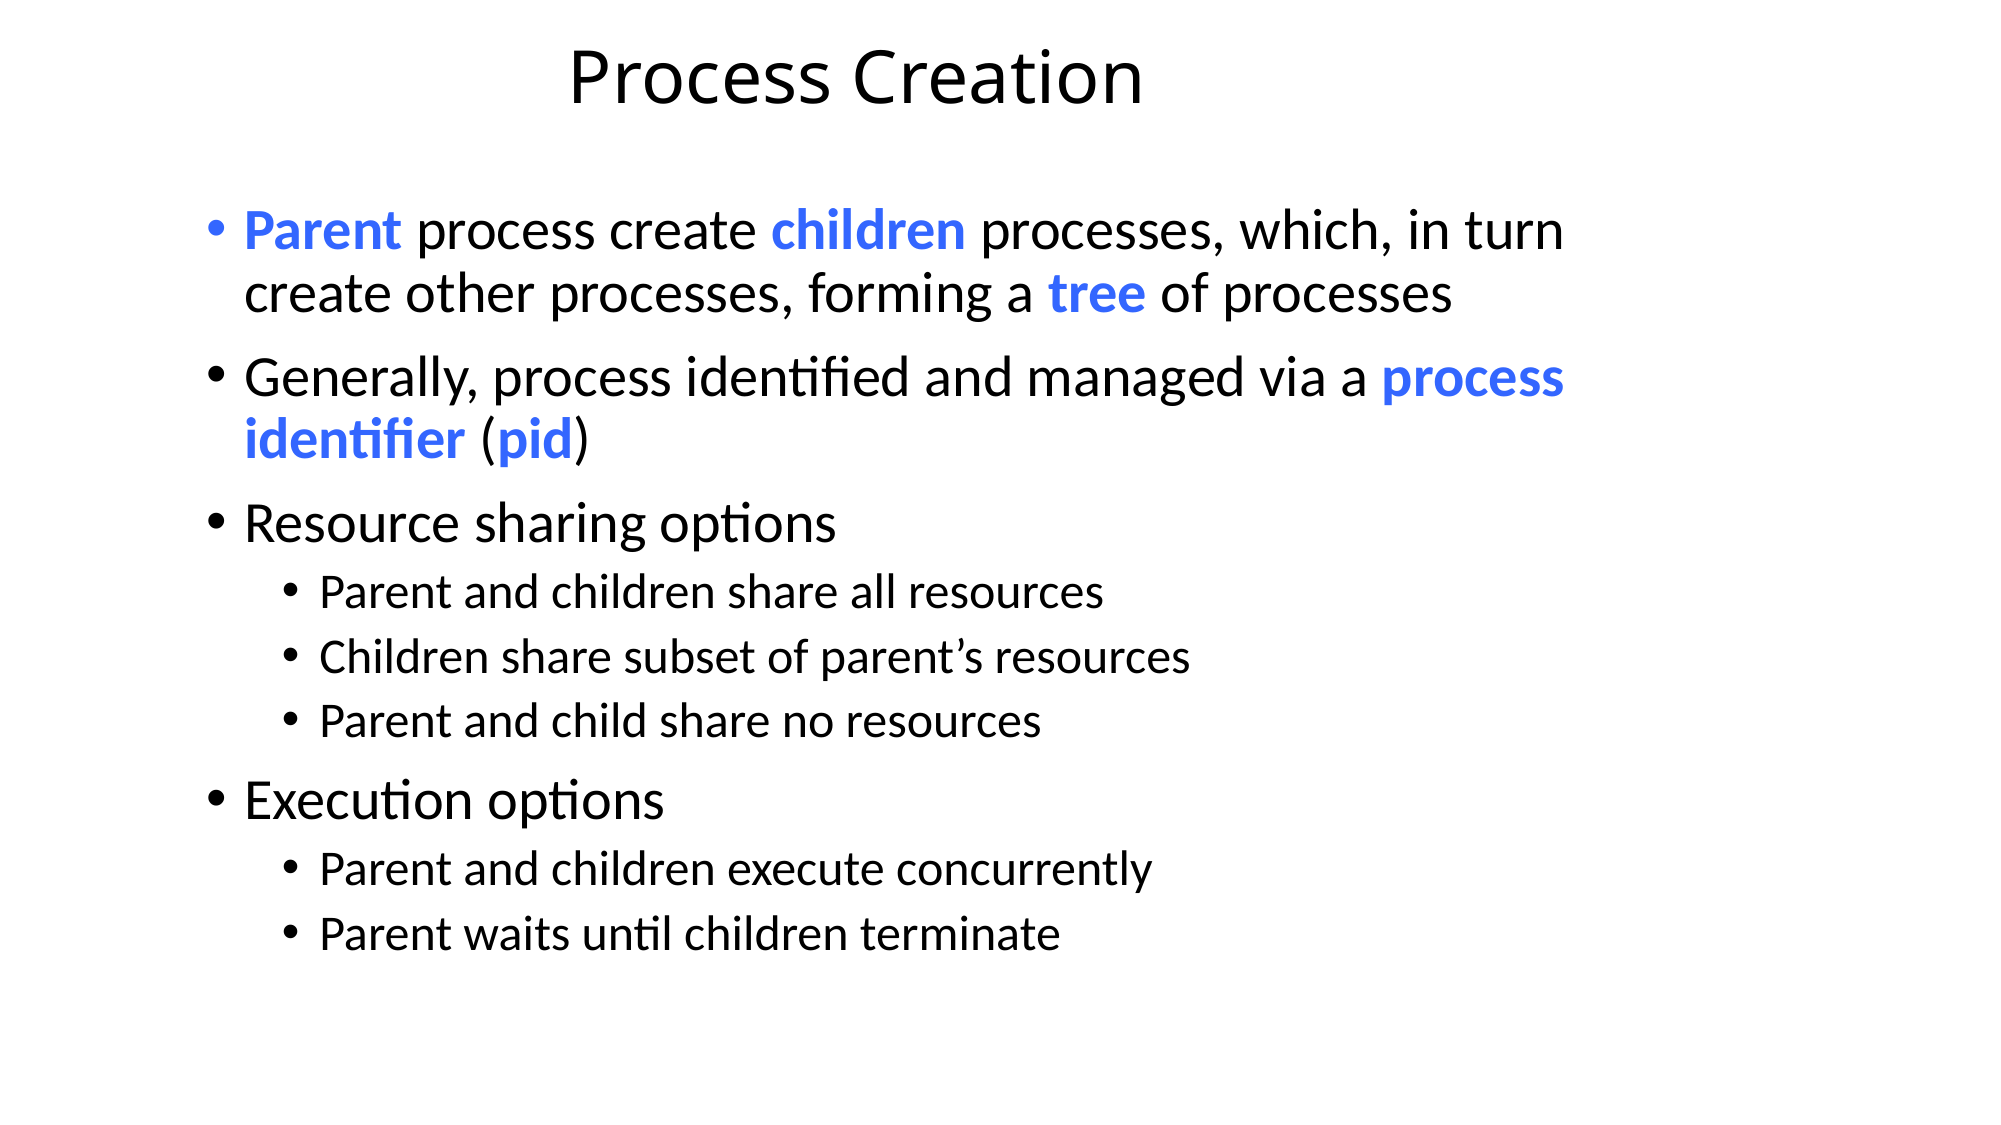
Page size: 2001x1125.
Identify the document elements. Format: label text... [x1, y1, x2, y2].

title Process Creation [324, 32, 1675, 128]
list Parent process create children processes, which, in turn create other processes, forming a tree of processes Generally, process identified and managed via a process identifier (pid) Resource sharing options Parent and children share all resources Children share subset of parent’s resources Parent and child share no resources Execution options Parent and children execute concurrently Parent waits until children terminate [191, 191, 1714, 1025]
